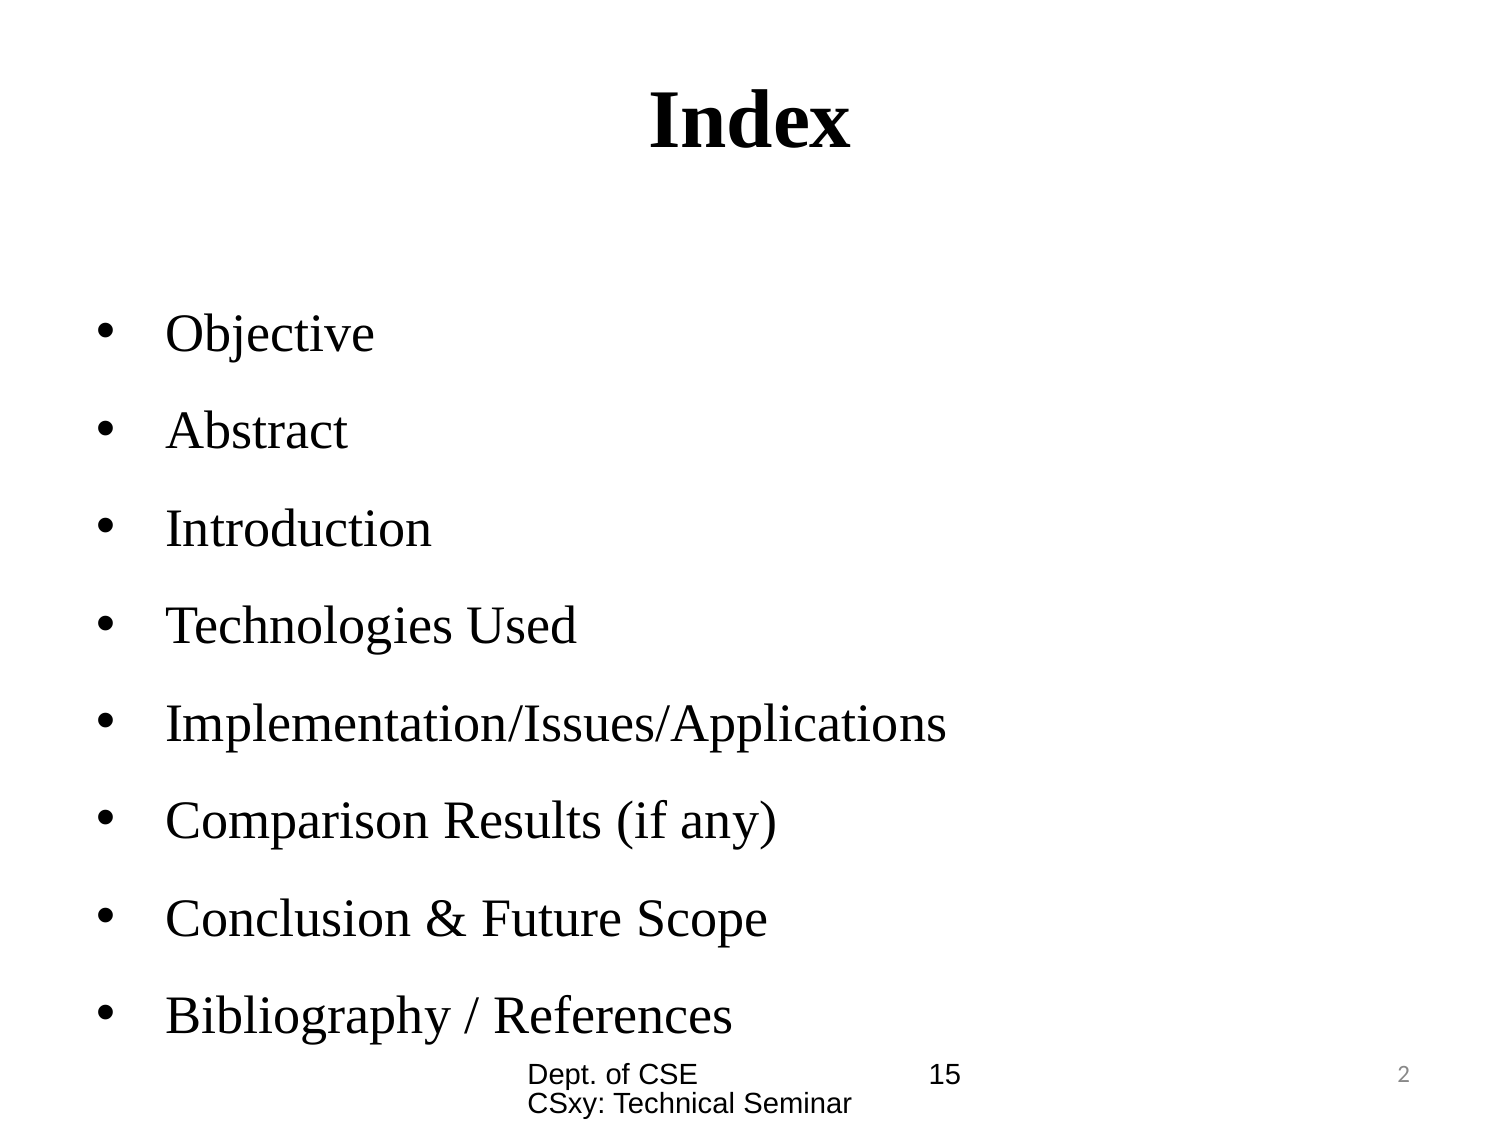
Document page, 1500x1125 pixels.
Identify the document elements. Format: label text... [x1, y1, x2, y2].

slide_number 2 [1074, 1042, 1425, 1103]
footer Dept. of CSE 15CSxy: Technical Seminar [512, 1042, 988, 1103]
list Objective Abstract Introduction Technologies Used Implementation/Issues/Applications Comparison Results (if any) Conclusion & Future Scope Bibliography / References [75, 249, 1425, 1050]
title Index [75, 45, 1425, 183]
